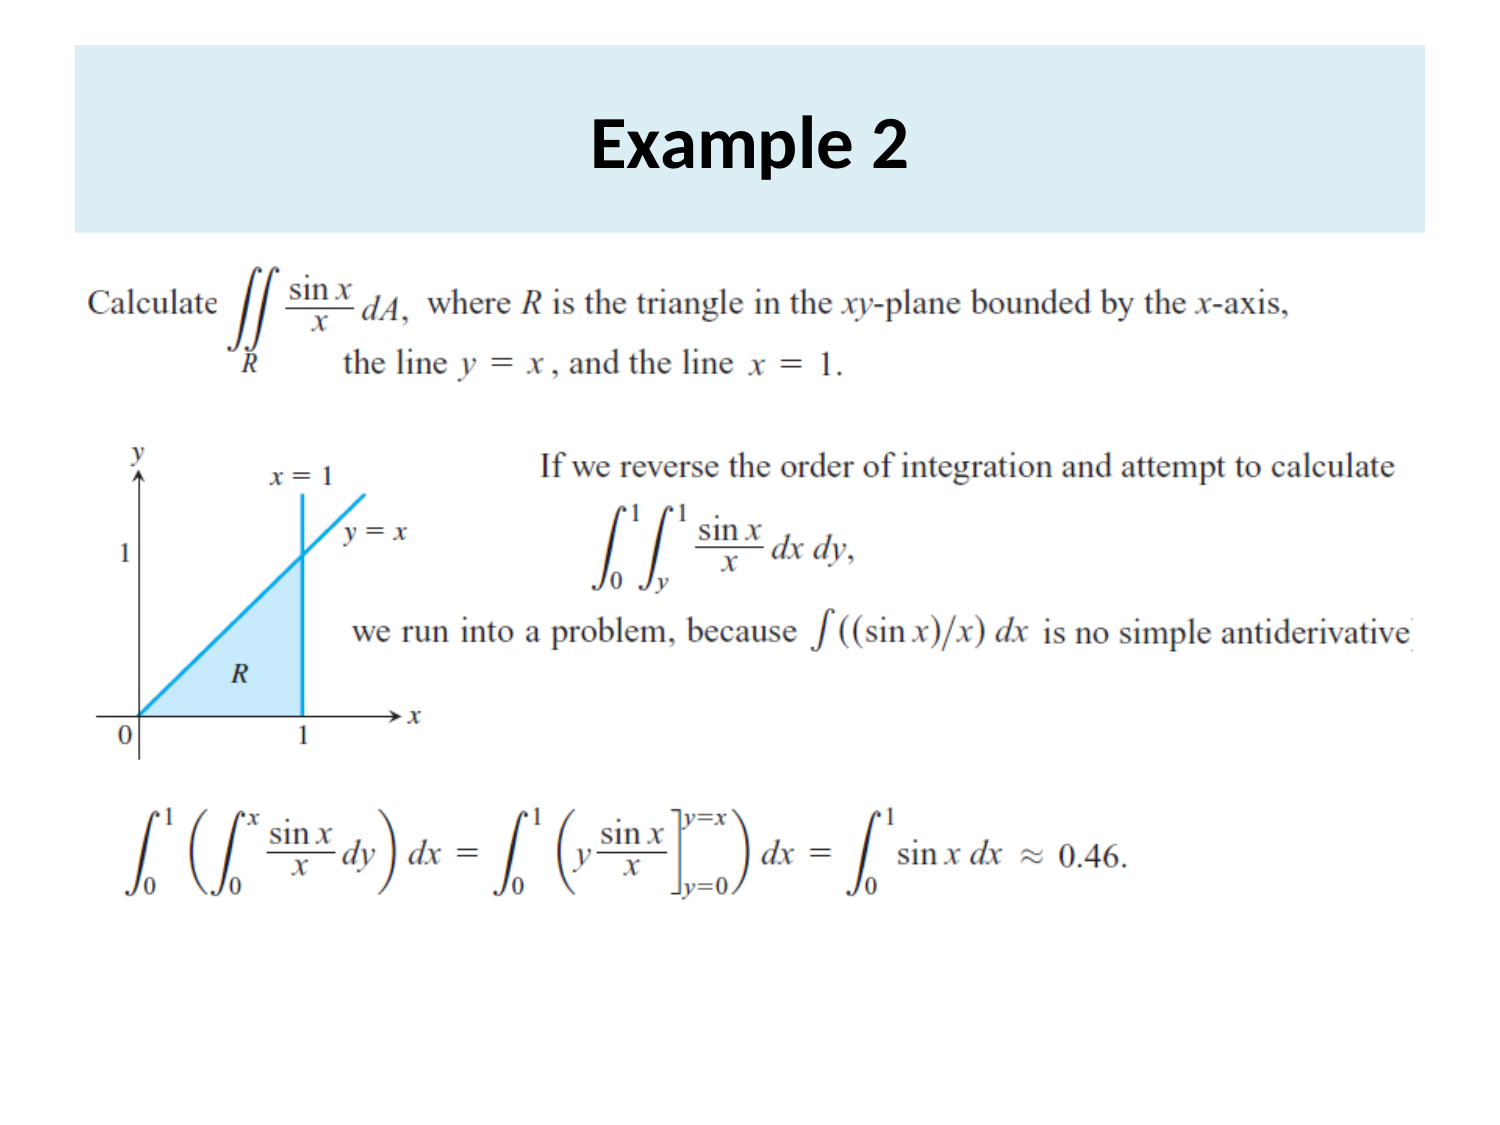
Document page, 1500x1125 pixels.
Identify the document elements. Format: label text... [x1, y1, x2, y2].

picture [87, 424, 1432, 782]
picture [87, 262, 1298, 393]
picture [112, 792, 1143, 920]
title Example 2 [75, 45, 1425, 233]
